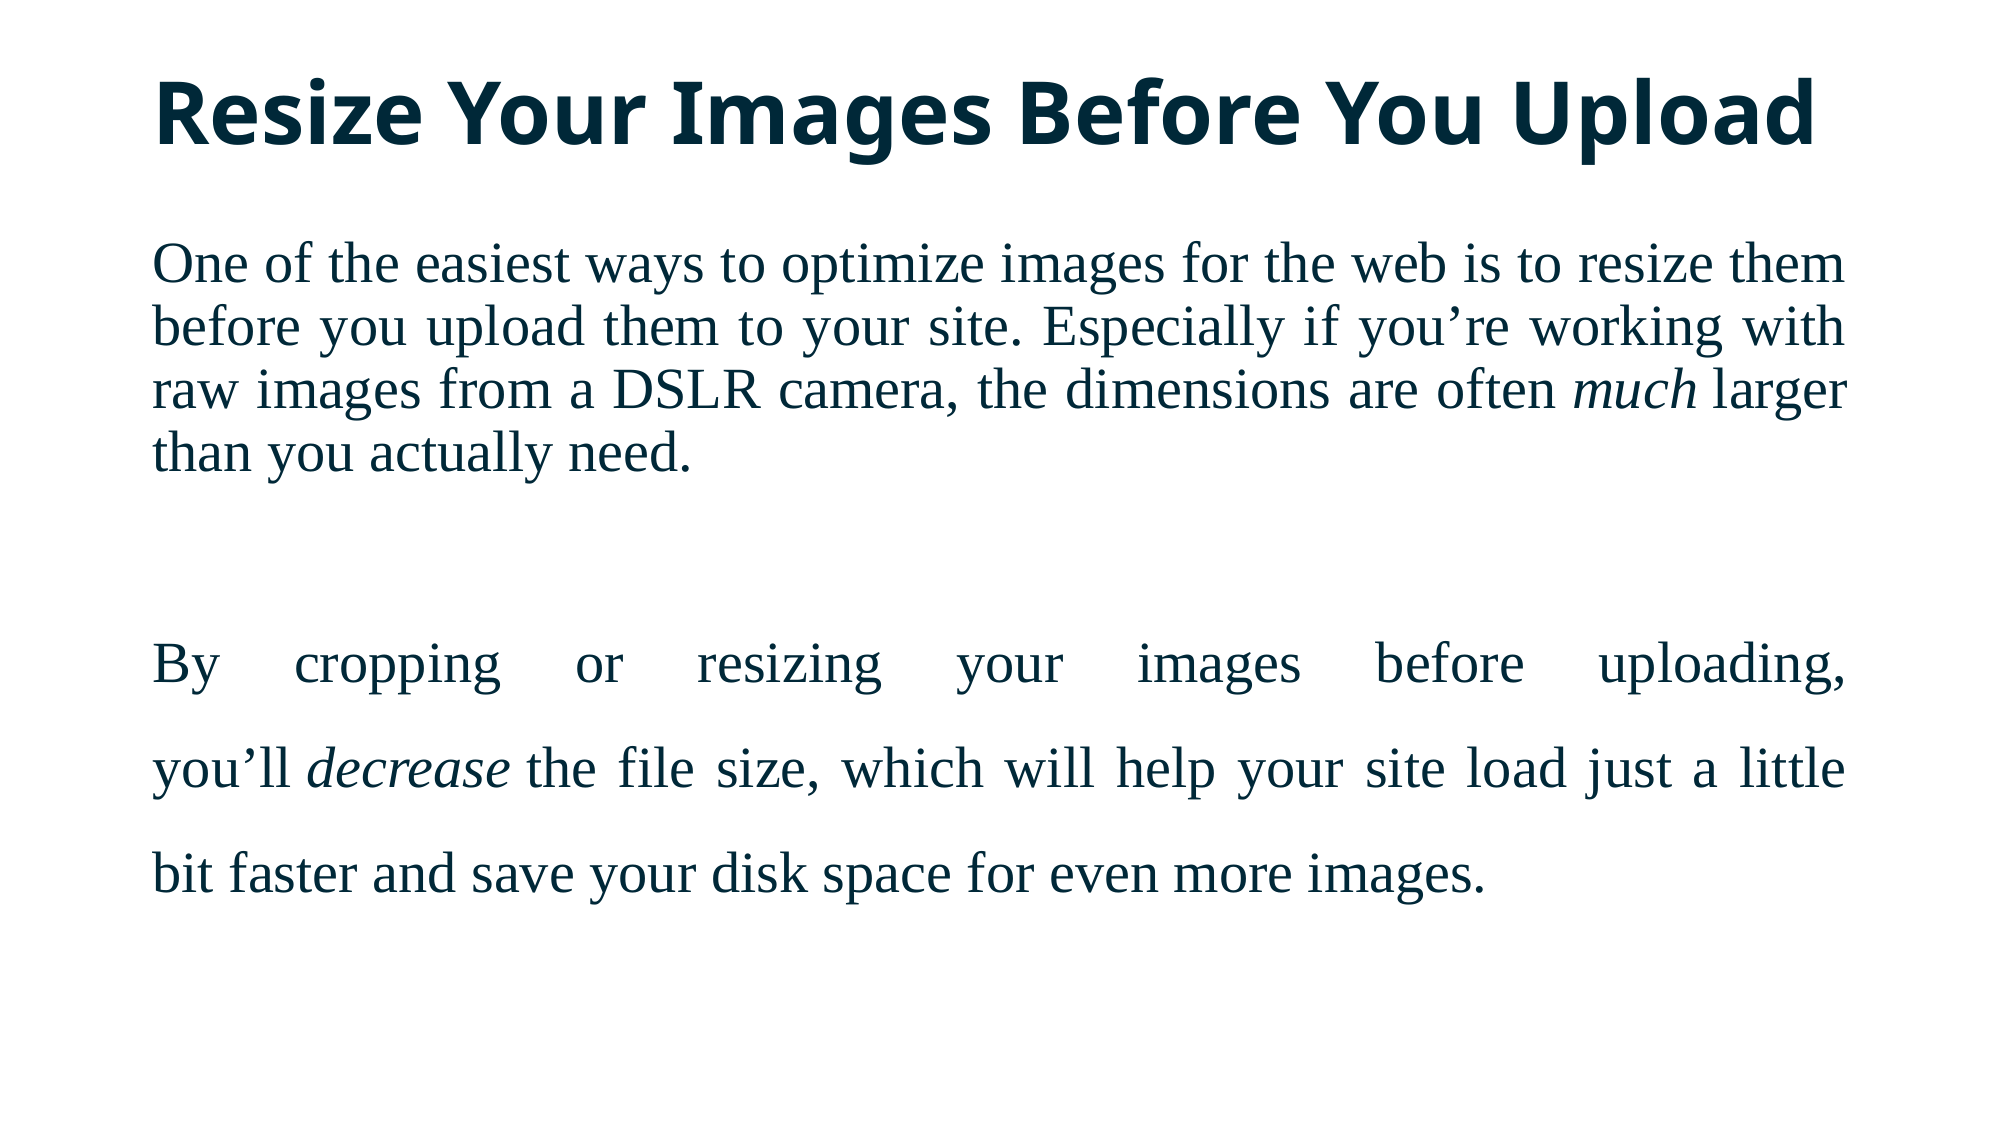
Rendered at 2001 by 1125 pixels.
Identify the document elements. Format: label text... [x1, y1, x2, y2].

list One of the easiest ways to optimize images for the web is to resize them before you upload them to your site. Especially if you’re working with raw images from a DSLR camera, the dimensions are often much larger than you actually need. By cropping or resizing your images before uploading, you’ll decrease the file size, which will help your site load just a little bit faster and save your disk space for even more images. [137, 224, 1863, 1014]
title Resize Your Images Before You Upload [137, 59, 1863, 224]
